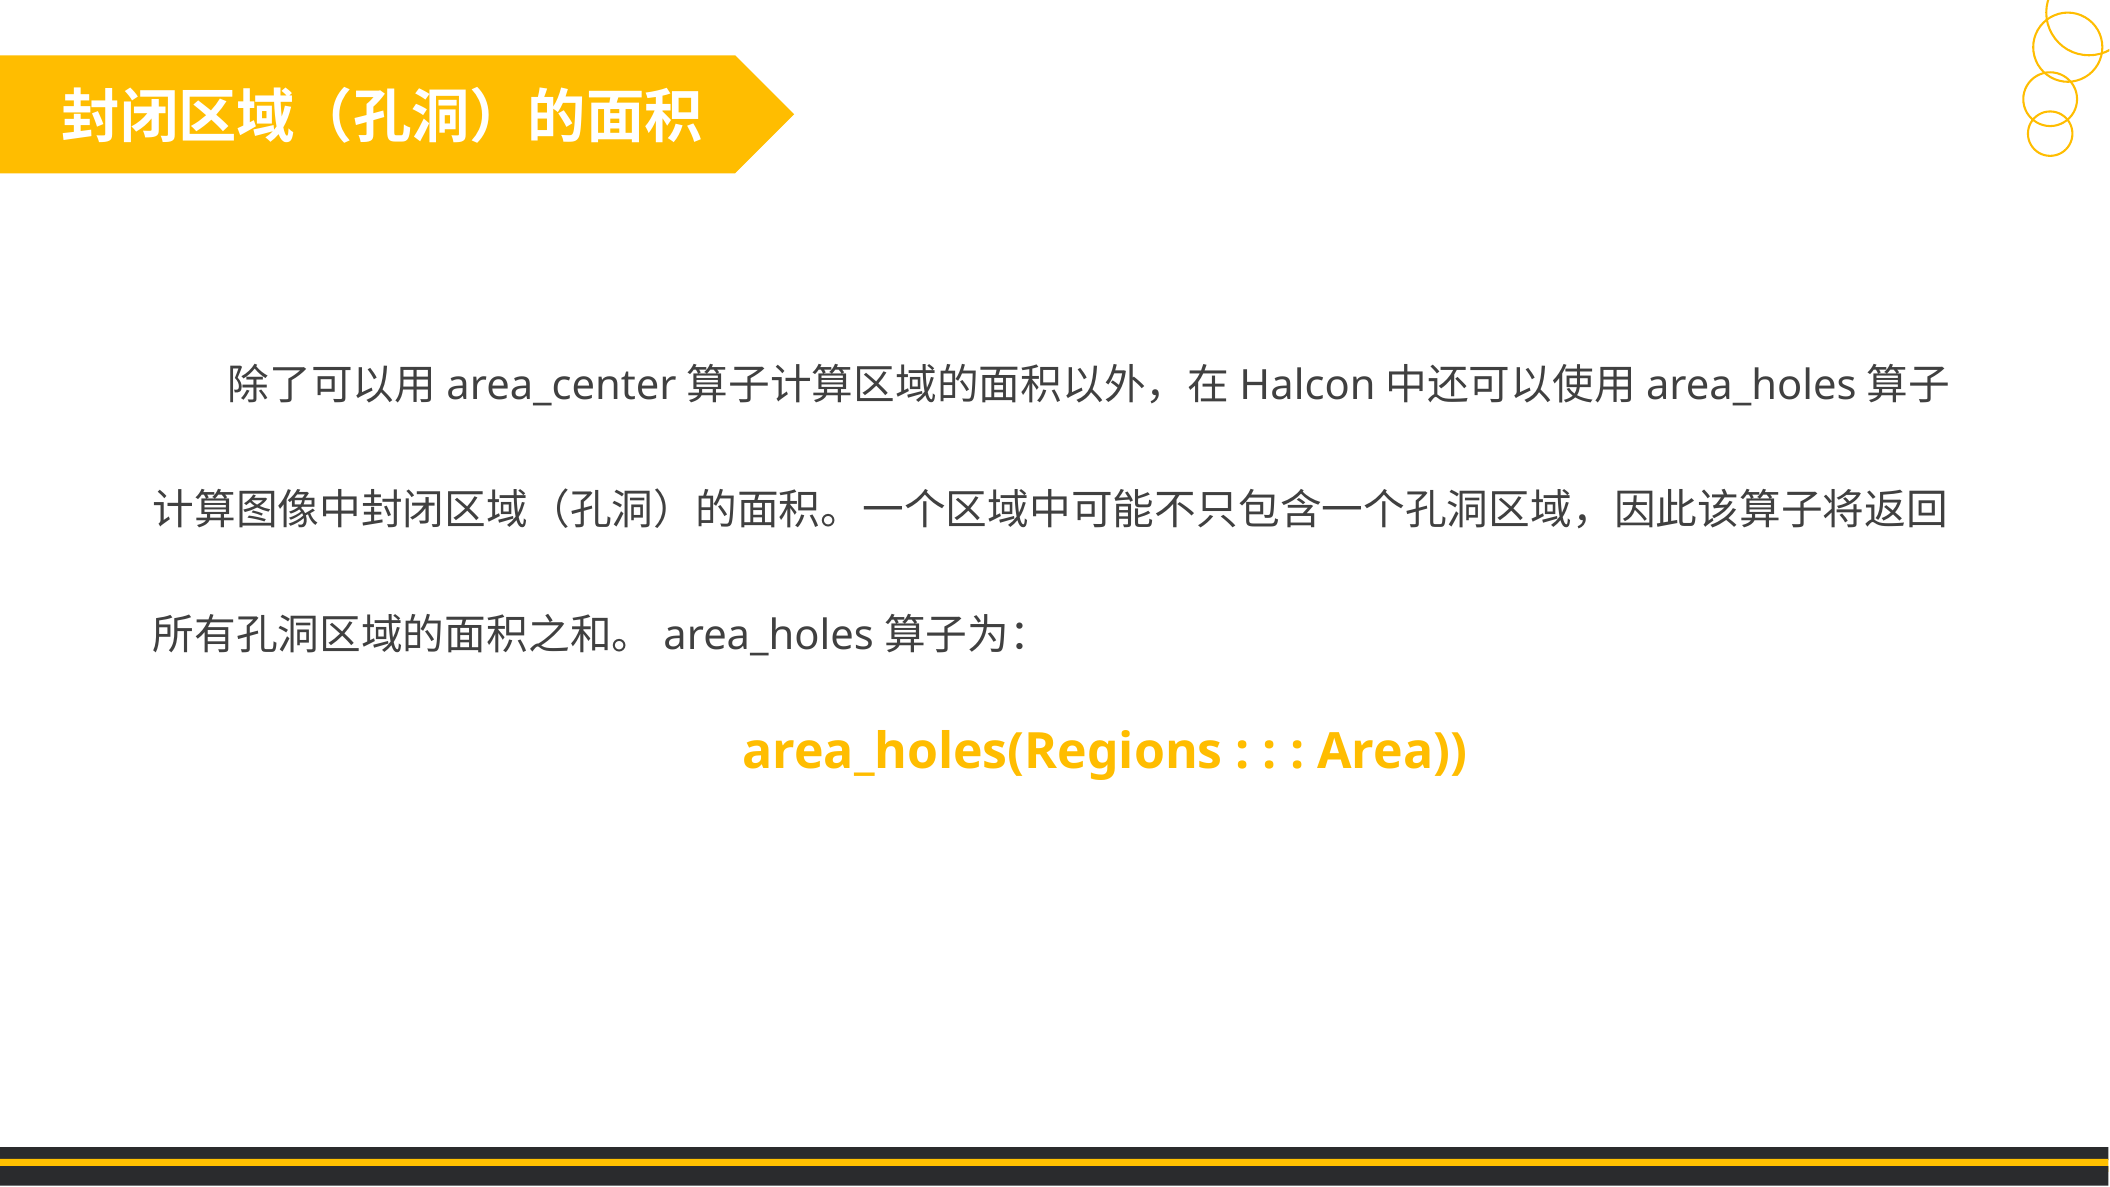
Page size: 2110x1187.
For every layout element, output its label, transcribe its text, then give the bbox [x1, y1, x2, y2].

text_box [2023, 0, 2110, 156]
text_box 除了可以用area_center算子计算区域的面积以外，在Halcon中还可以使用area_holes算子计算图像中封闭区域（孔洞）的面积。一个区域中可能不只包含一个孔洞区域，因此该算子将返回所有孔洞区域的面积之和。area_holes算子为： area_holes(Regions : : : Area)) [137, 275, 1998, 996]
text_box 封闭区域（孔洞）的面积 [0, 54, 796, 175]
